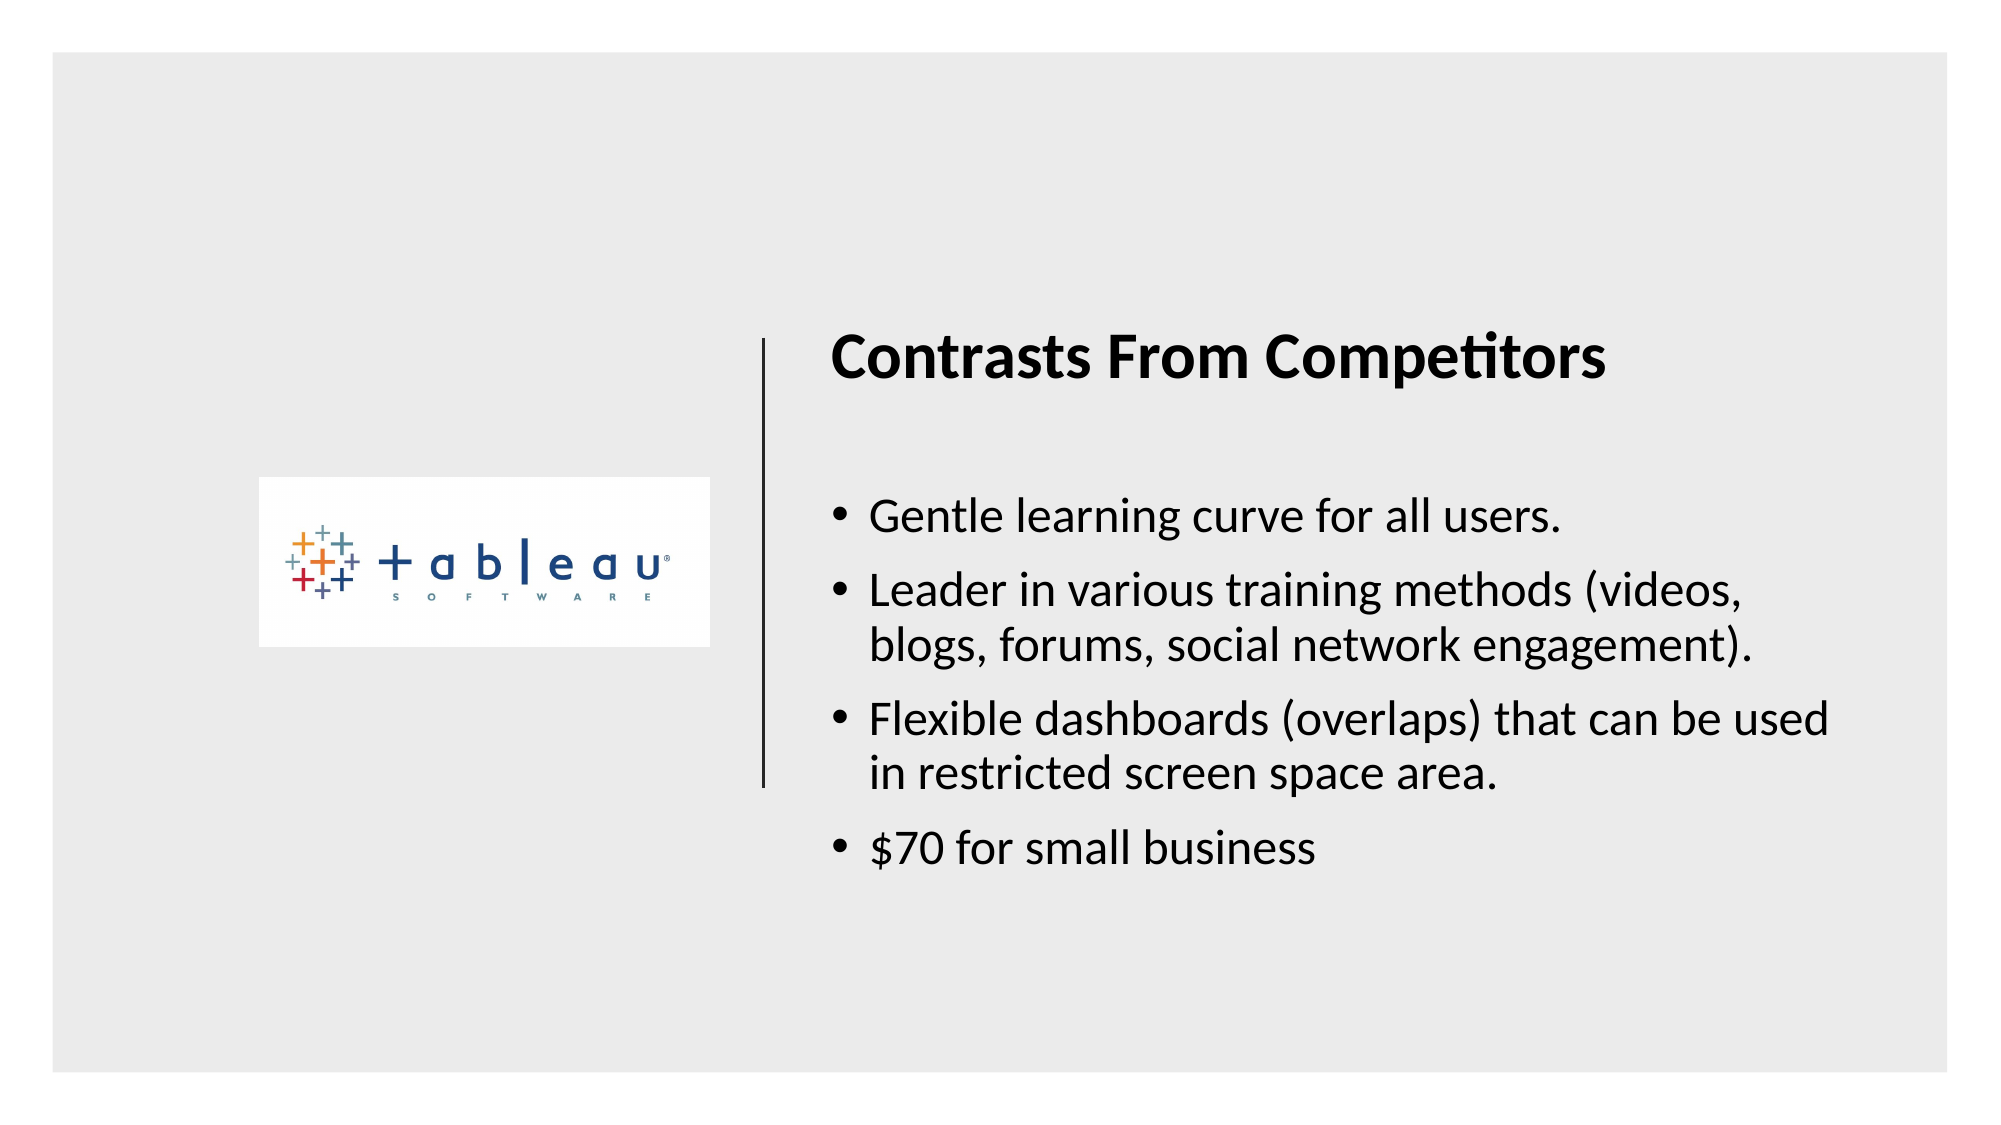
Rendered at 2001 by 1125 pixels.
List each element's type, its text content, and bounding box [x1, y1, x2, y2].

title Tableau [137, 158, 711, 967]
list Contrasts From Competitors Gentle learning curve for all users. Leader in various training methods (videos, blogs, forums, social network engagement). Flexible dashboards (overlaps) that can be used in restricted screen space area. $70 for small business [816, 158, 1863, 967]
text_box [52, 51, 1948, 1073]
picture [259, 477, 710, 647]
